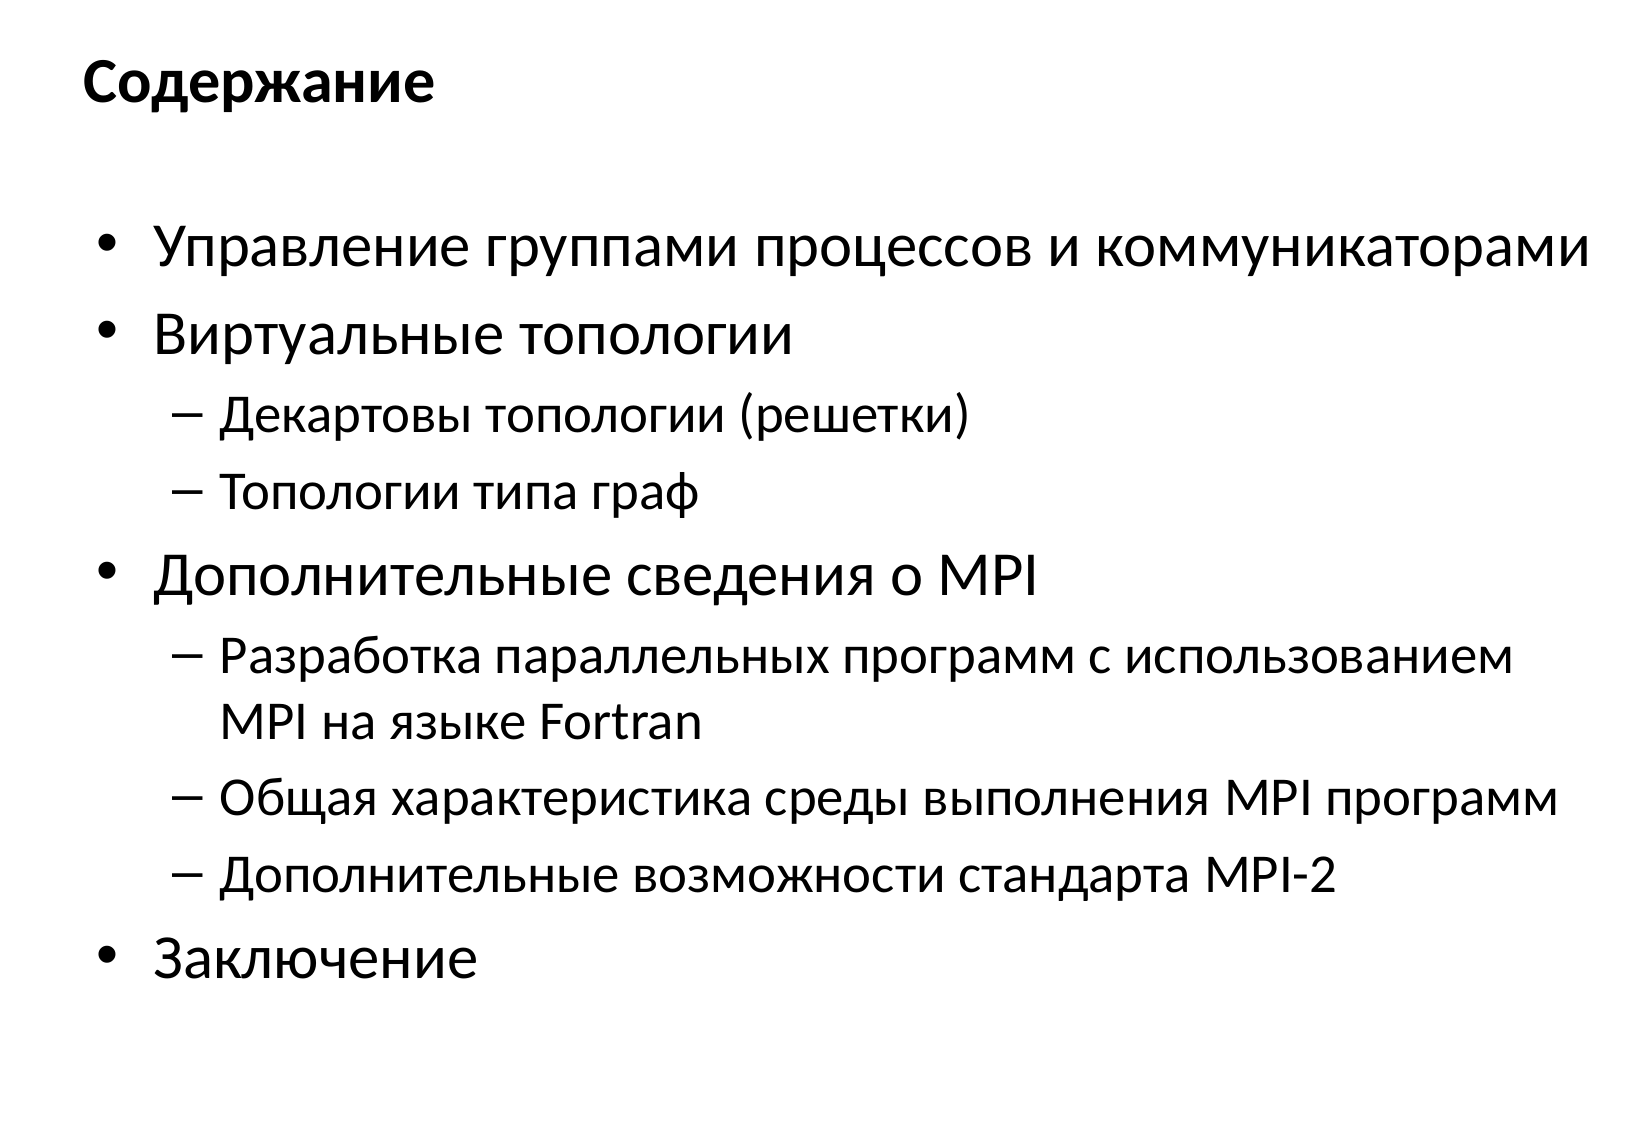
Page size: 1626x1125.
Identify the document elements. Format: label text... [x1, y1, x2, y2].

title Содержание [67, 30, 1559, 124]
list Управление группами процессов и коммуникаторами Виртуальные топологии Декартовы топологии (решетки) Топологии типа граф Дополнительные сведения о MPI Разработка параллельных программ с использованием MPI на языке Fortran Общая характеристика среды выполнения MPI программ Дополнительные возможности стандарта MPI-2 Заключение [80, 196, 1625, 1012]
